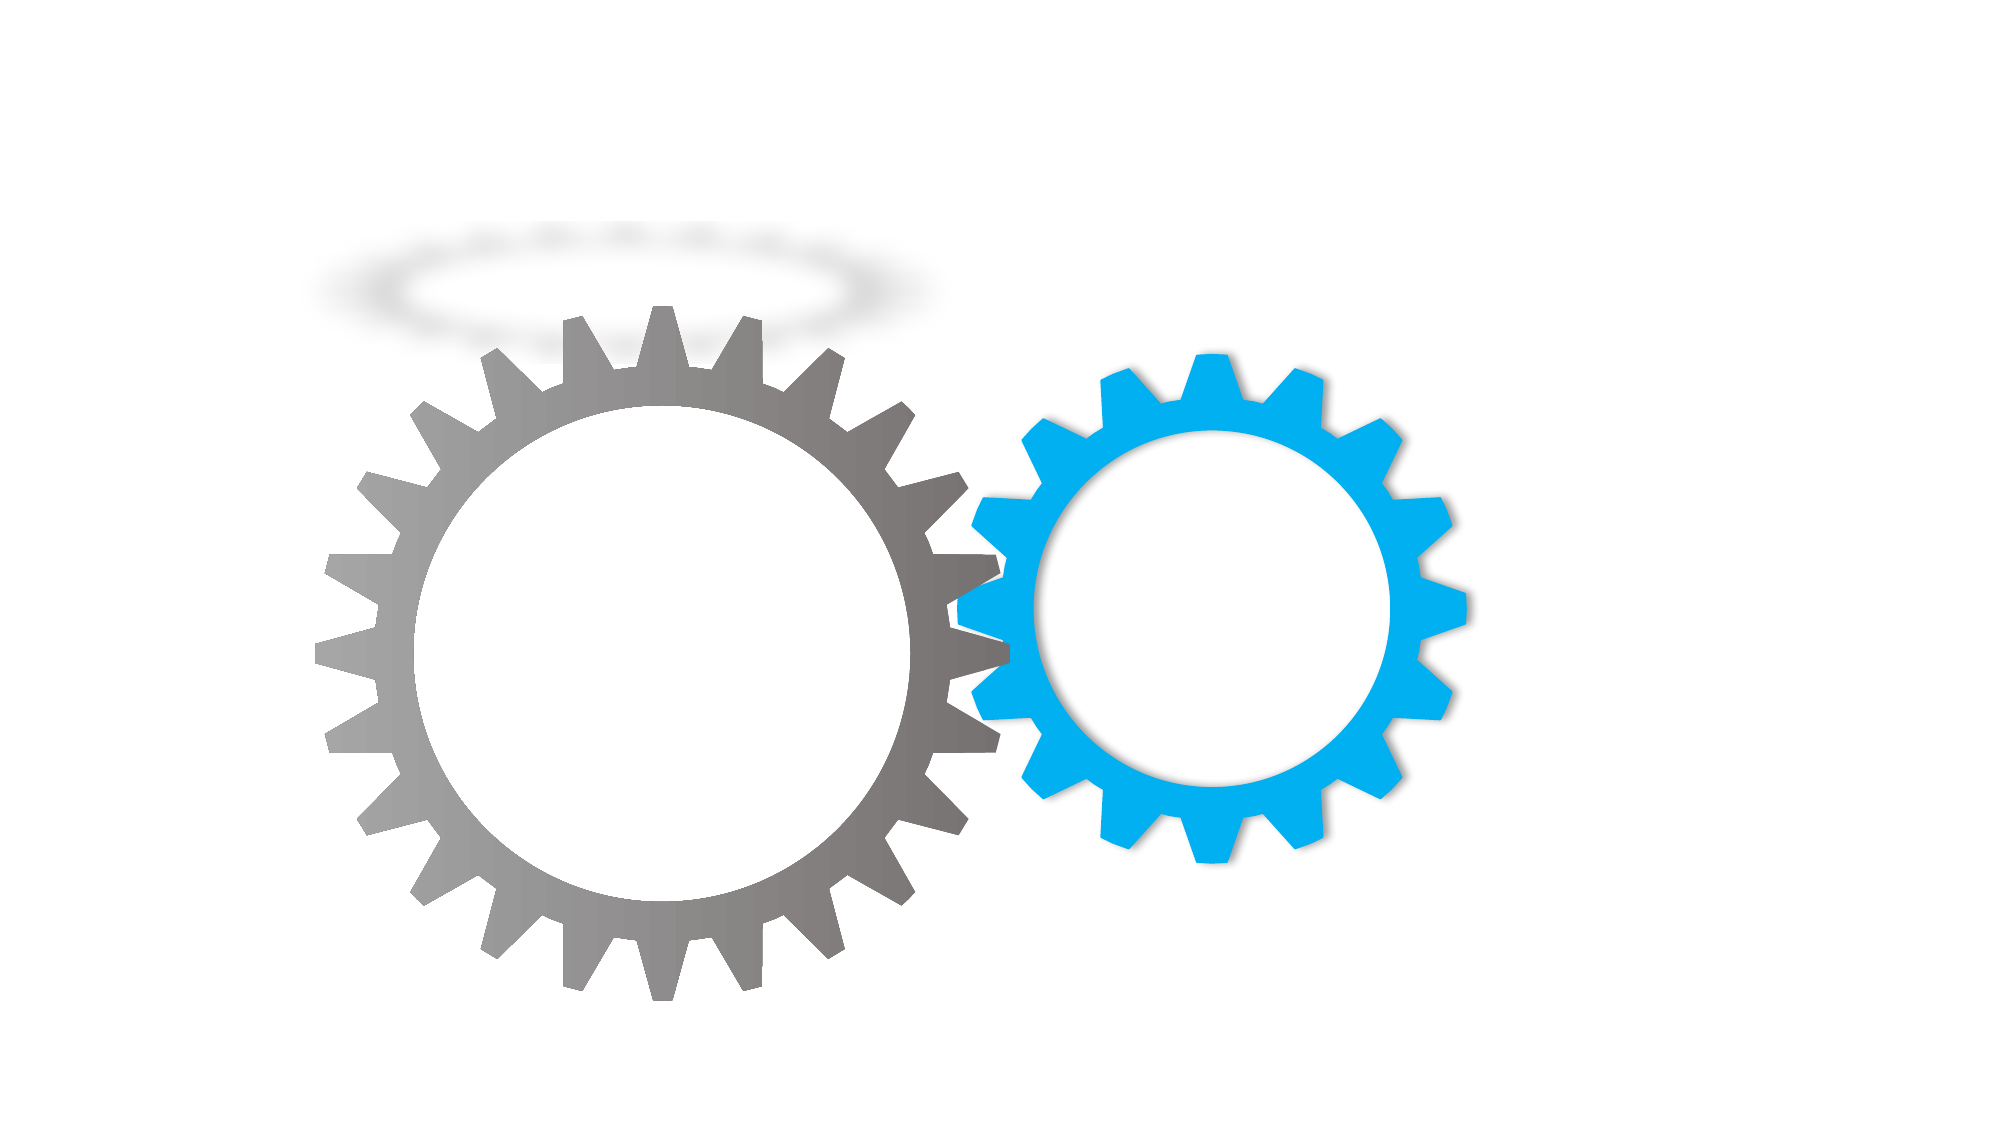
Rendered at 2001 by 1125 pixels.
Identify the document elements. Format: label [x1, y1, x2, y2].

text_box [314, 305, 1012, 1002]
text_box [957, 353, 1467, 864]
